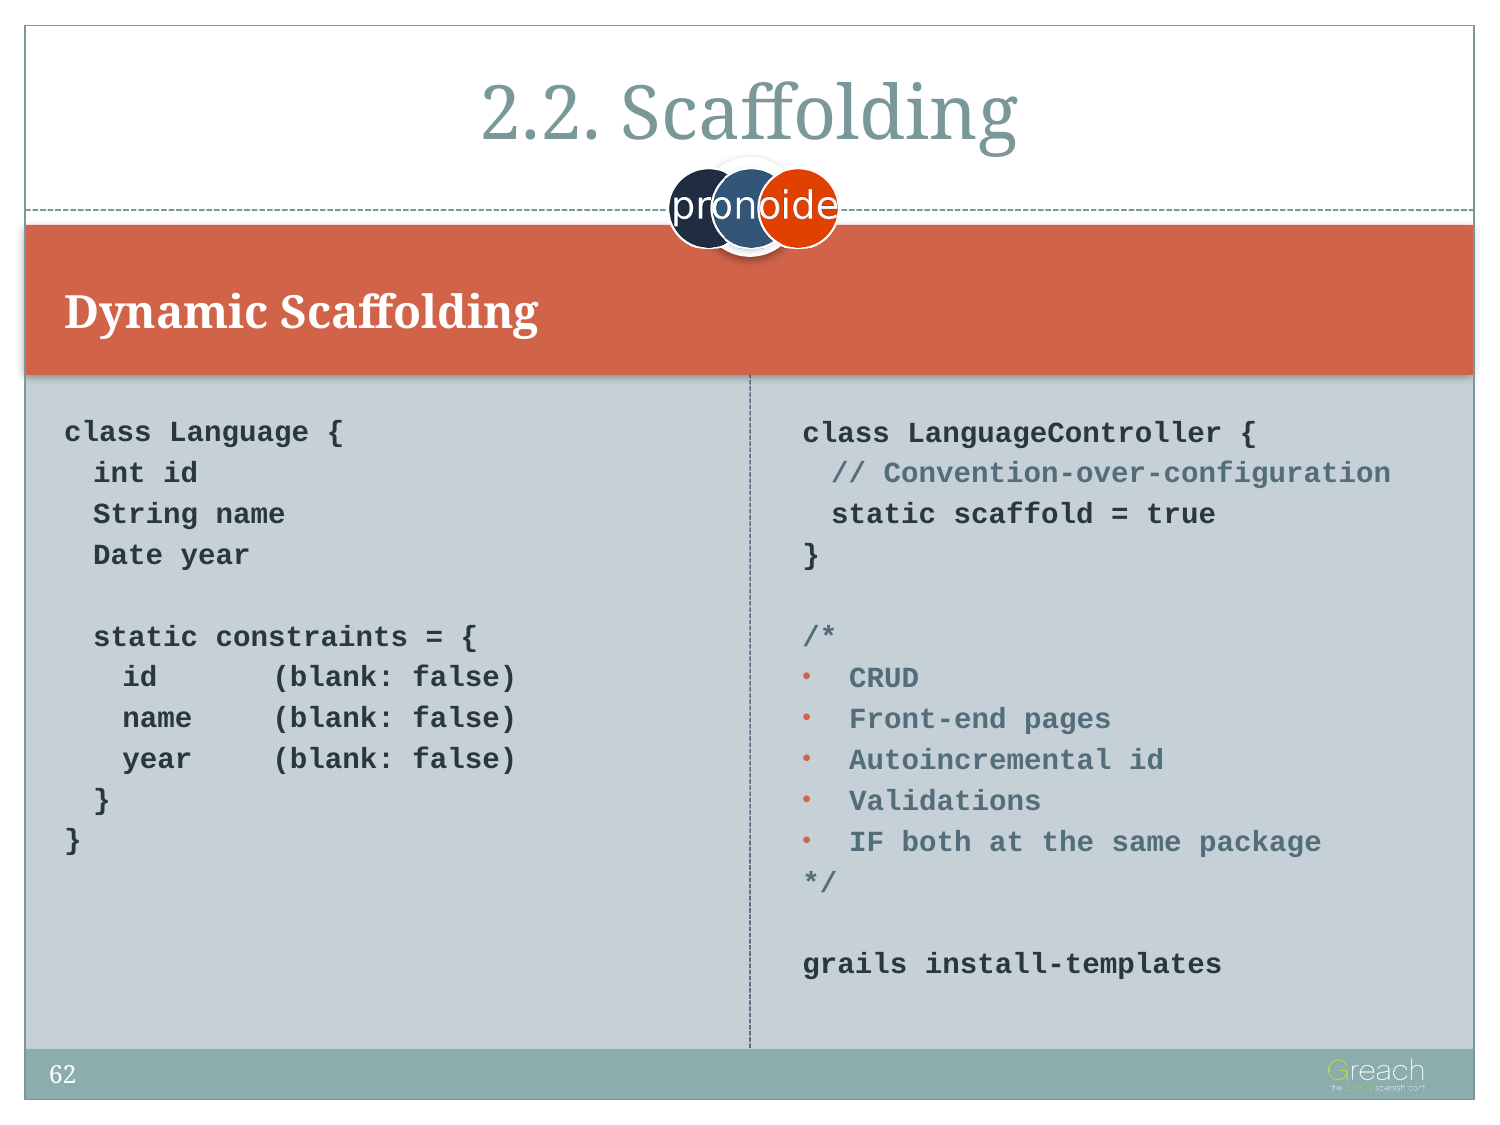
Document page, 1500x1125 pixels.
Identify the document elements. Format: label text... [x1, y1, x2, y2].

picture [1328, 1058, 1425, 1097]
list Dynamic Scaffolding [48, 249, 714, 371]
picture [667, 167, 839, 249]
list class Language { int id String name Date year static constraints = { id (blank: false) name (blank: false) year (blank: false) } } [49, 405, 713, 1032]
list class LanguageController { // Convention-over-configuration static scaffold = true } /* CRUD Front-end pages Autoincremental id Validations IF both at the same package */ grails install-templates [787, 405, 1450, 1033]
title 2.2. Scaffolding [49, 37, 1450, 162]
